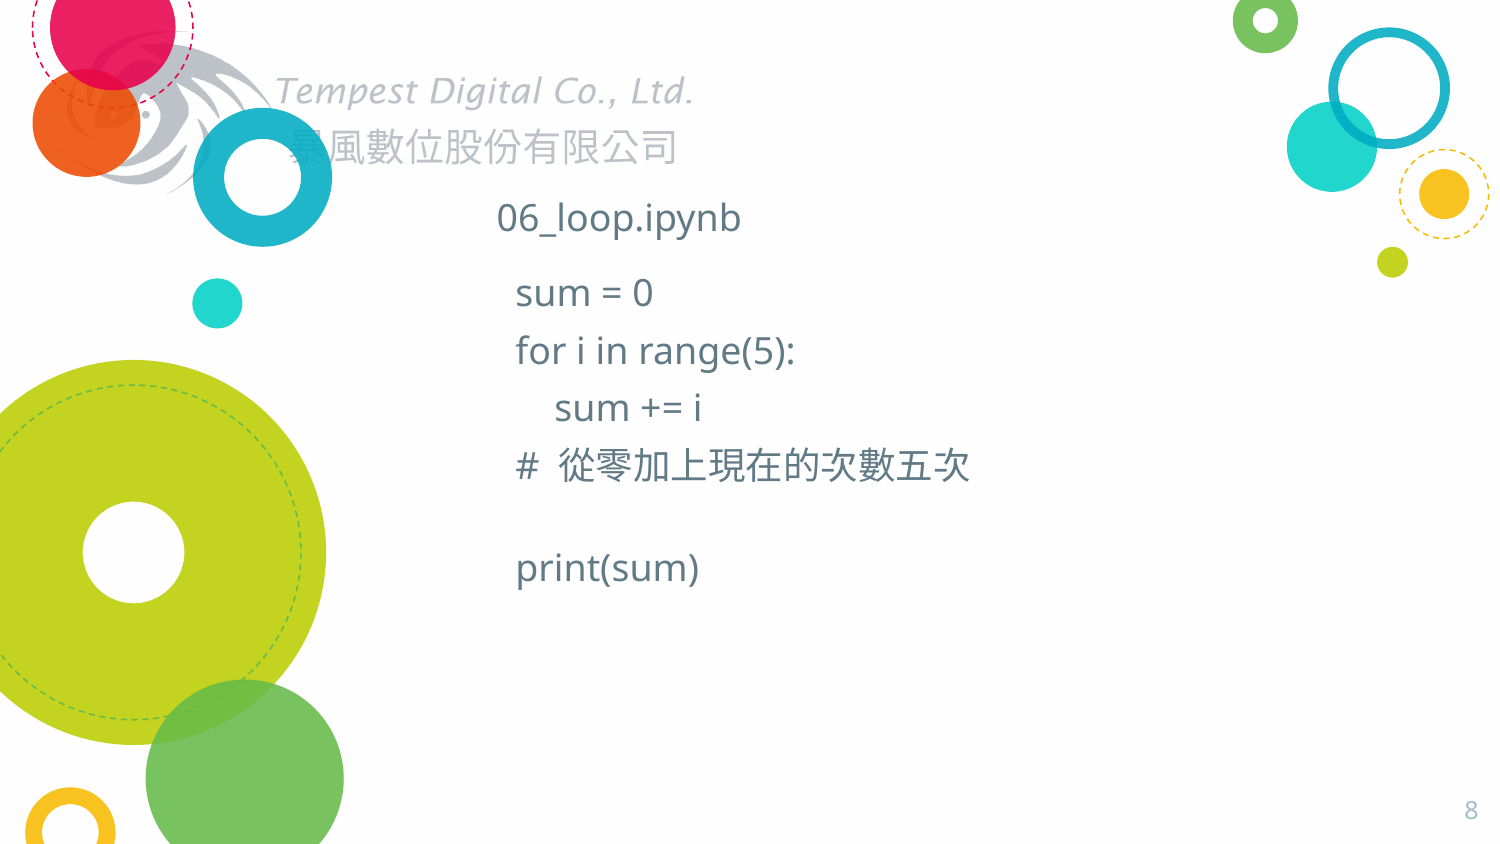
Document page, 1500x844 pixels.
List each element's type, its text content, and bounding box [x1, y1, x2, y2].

slide_number 8 [1416, 779, 1494, 844]
list sum = 0 for i in range(5): sum += i # 從零加上現在的次數五次 print(sum) [481, 255, 1347, 809]
title 06_loop.ipynb [481, 149, 1347, 255]
